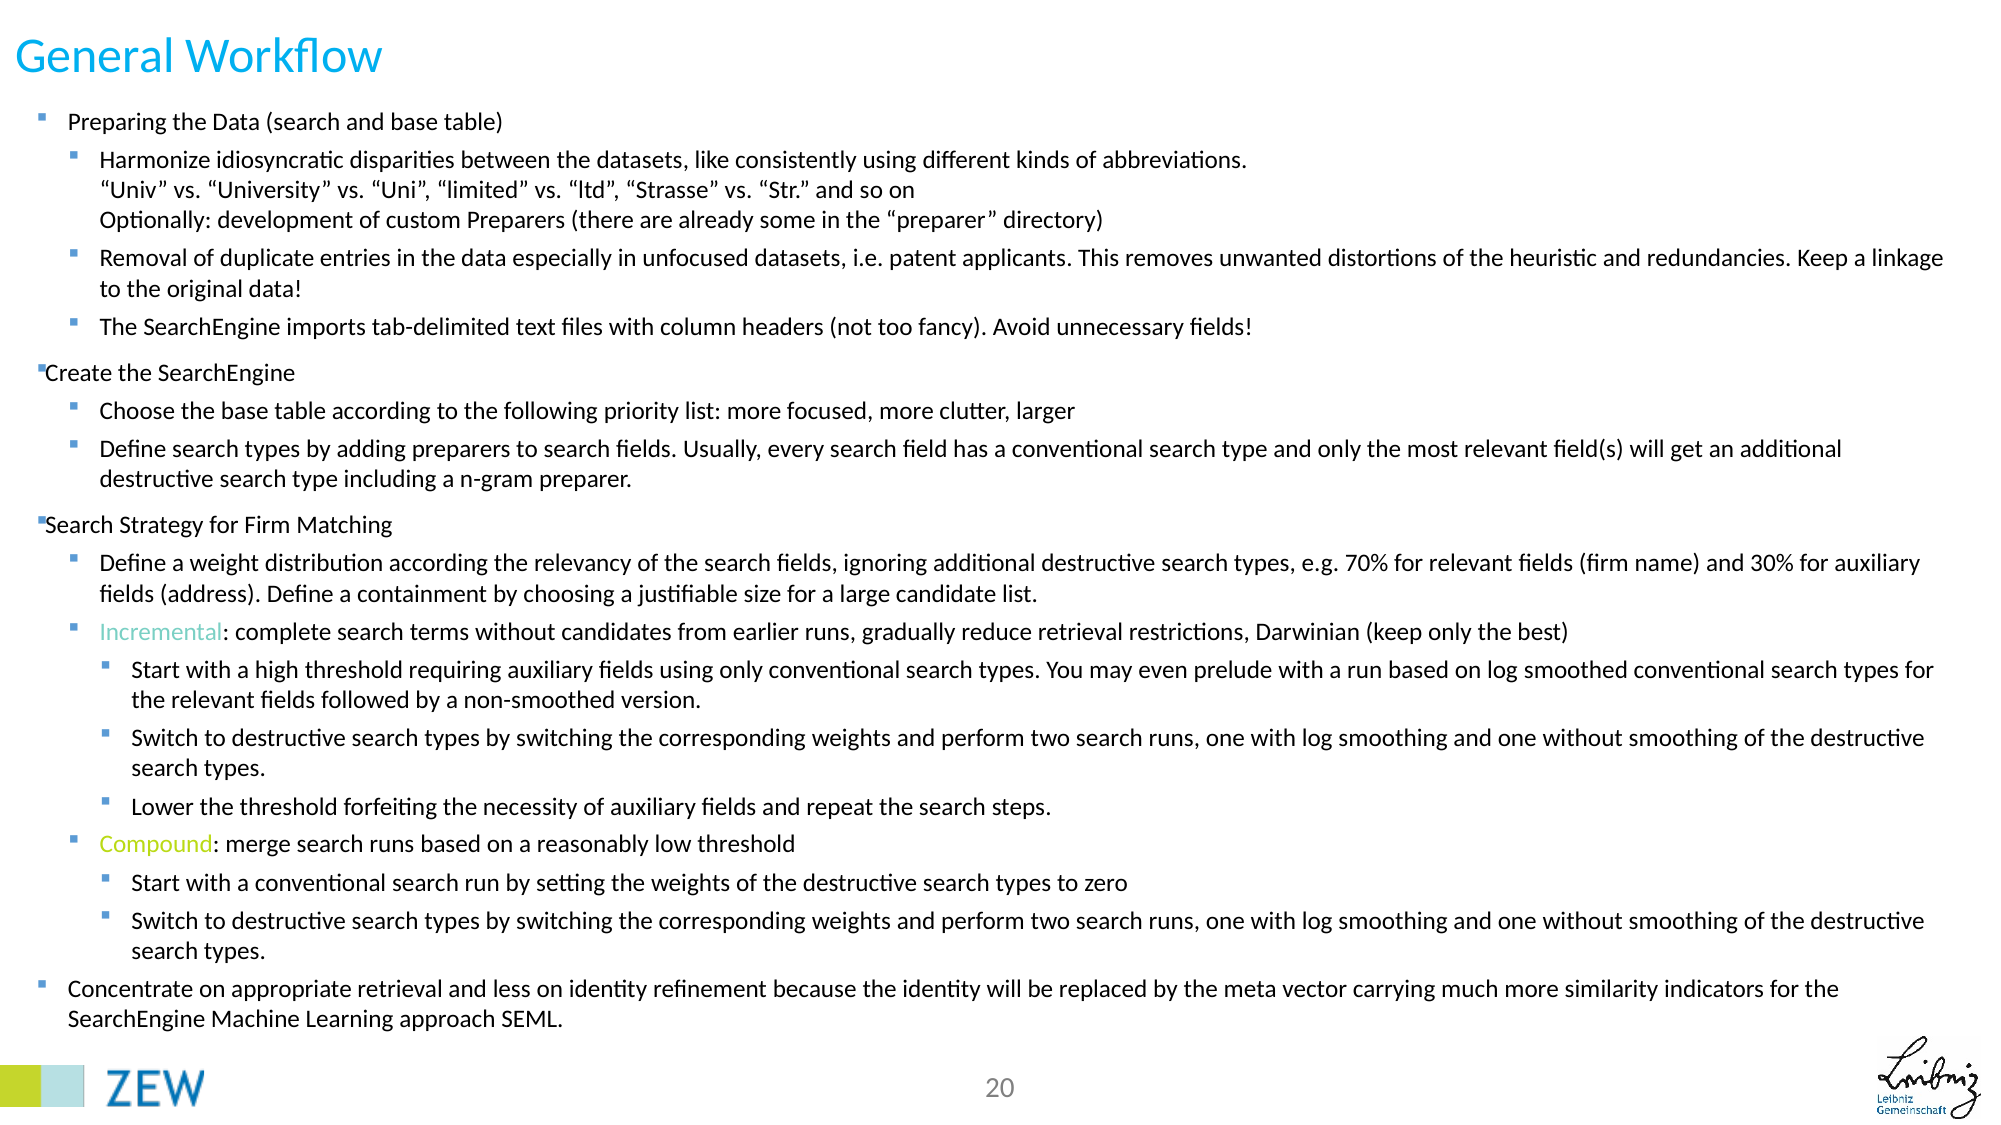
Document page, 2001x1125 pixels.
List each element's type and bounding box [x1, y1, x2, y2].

picture [1877, 1036, 1981, 1119]
slide_number [928, 1060, 1072, 1108]
title [0, 16, 2000, 96]
list [21, 97, 1968, 1042]
